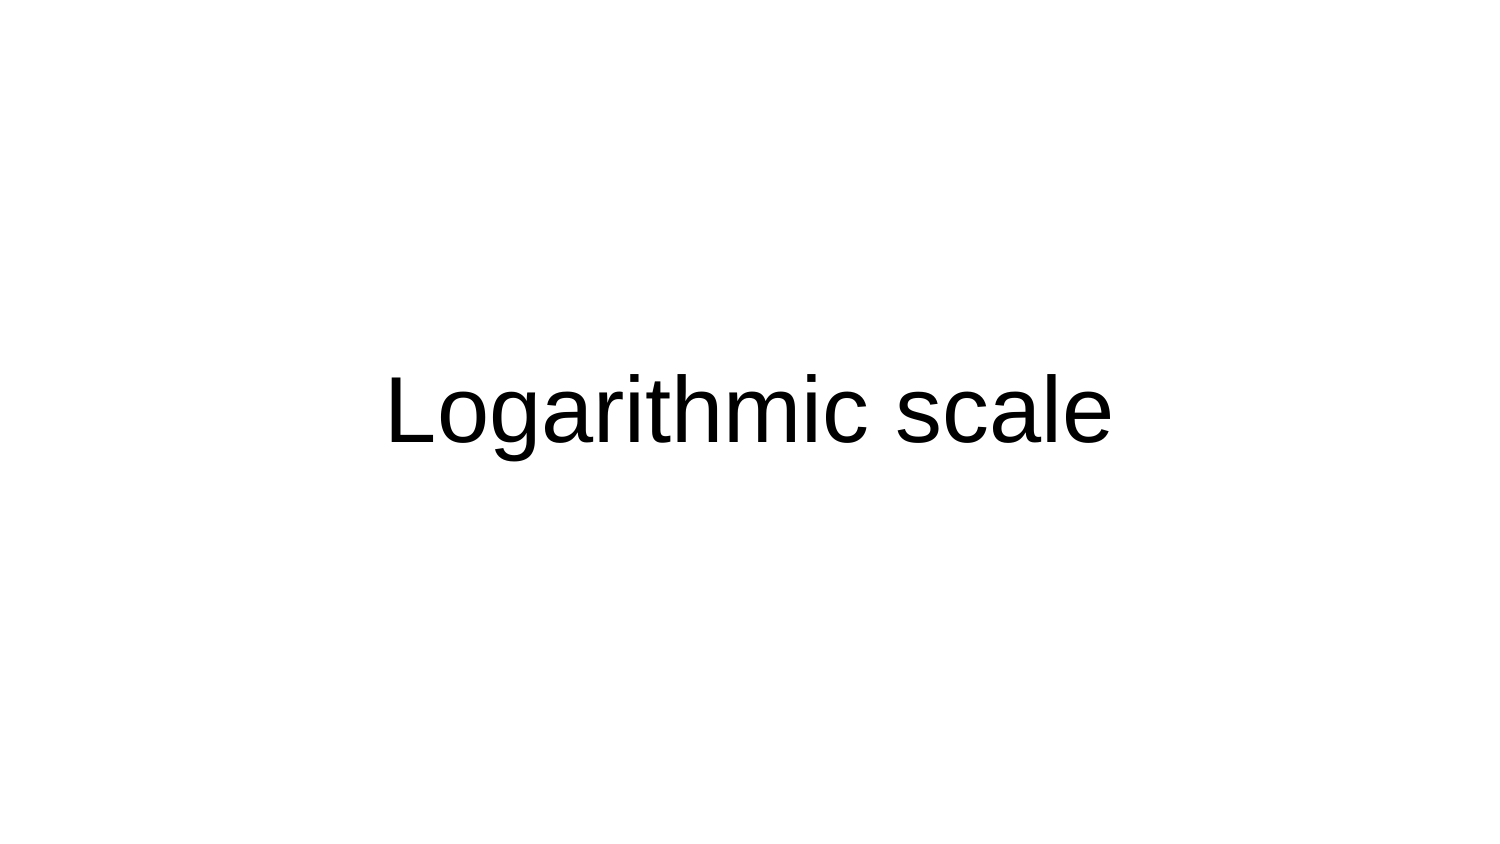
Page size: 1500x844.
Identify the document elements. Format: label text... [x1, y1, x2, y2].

text_box Logarithmic scale [106, 333, 1394, 806]
